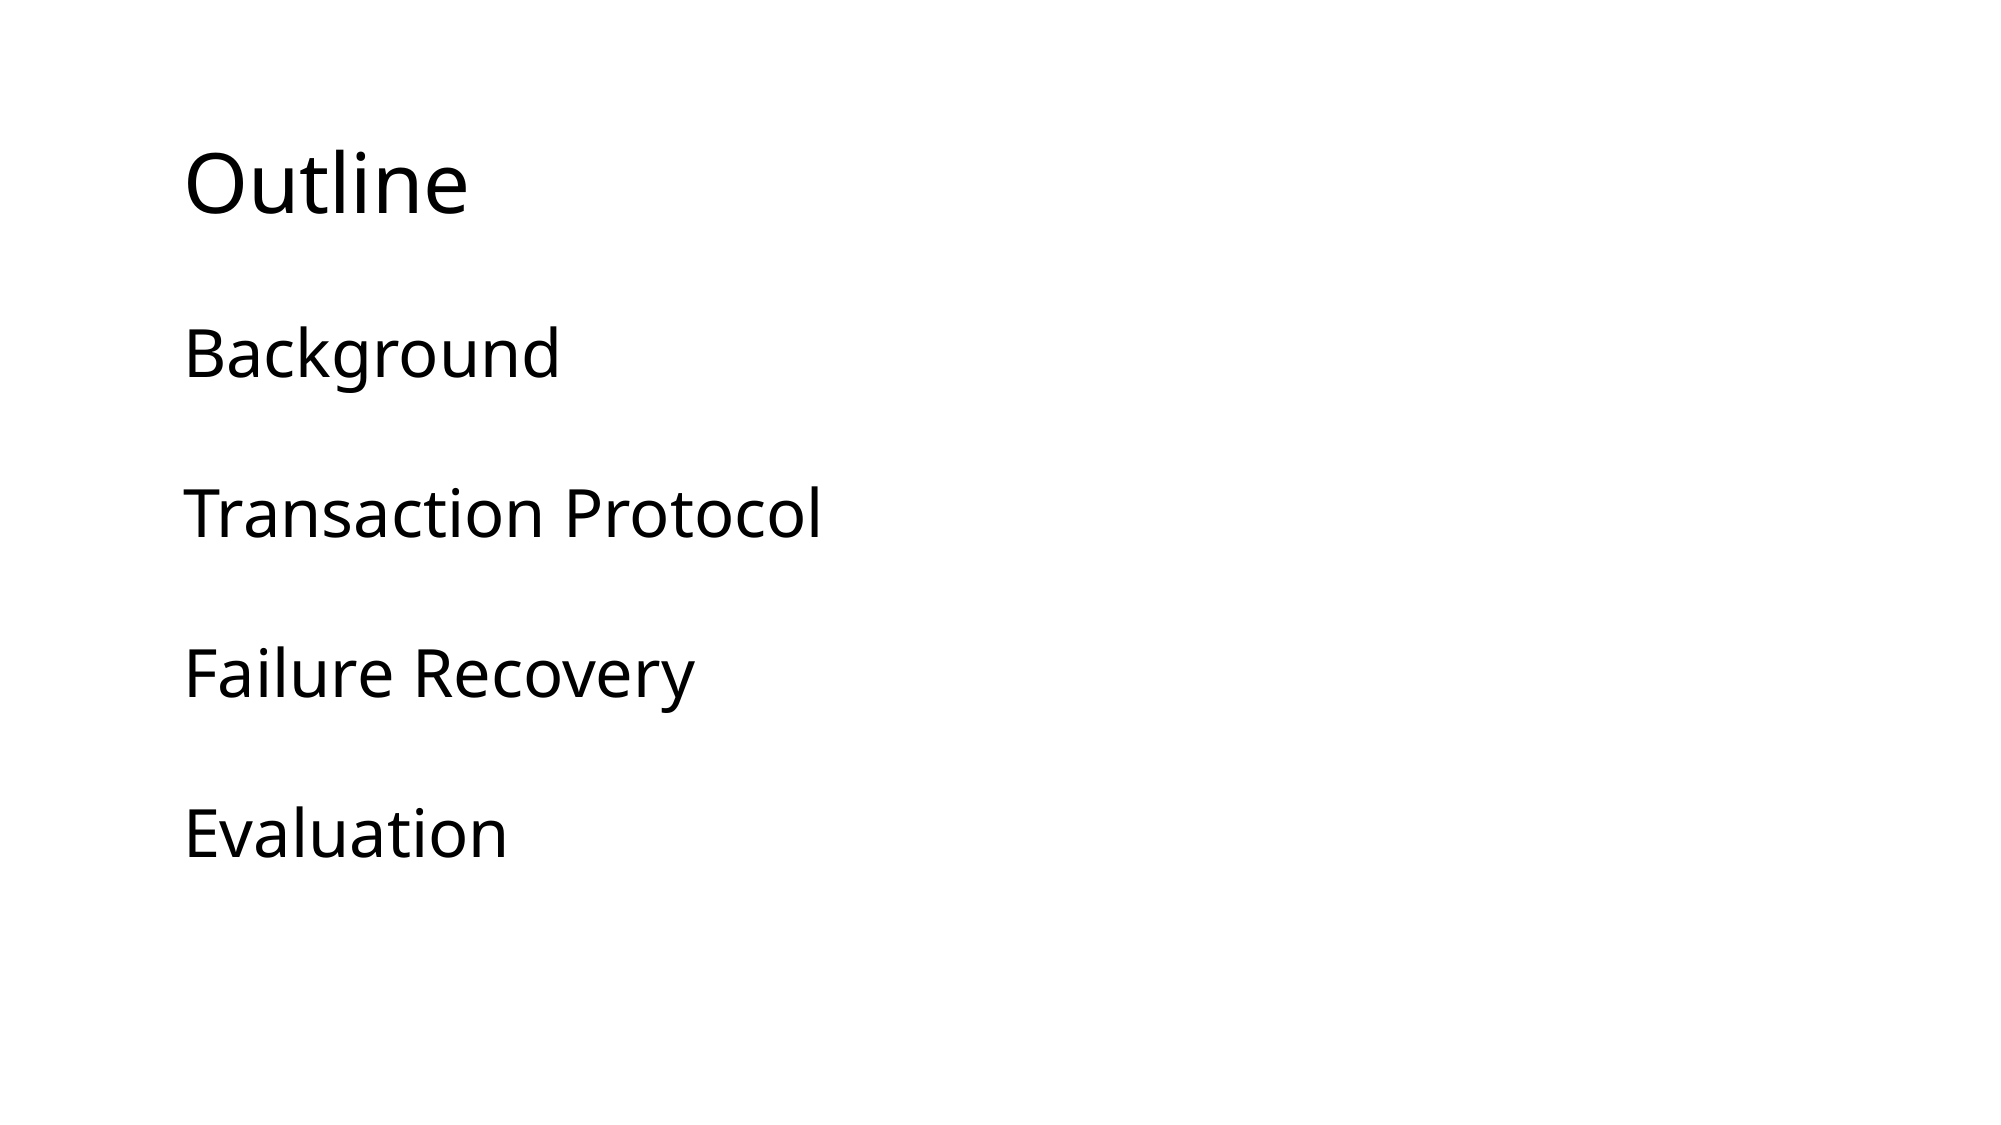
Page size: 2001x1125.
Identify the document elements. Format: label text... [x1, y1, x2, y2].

text_box Outline Background Transaction Protocol Failure Recovery Evaluation [168, 123, 1120, 978]
